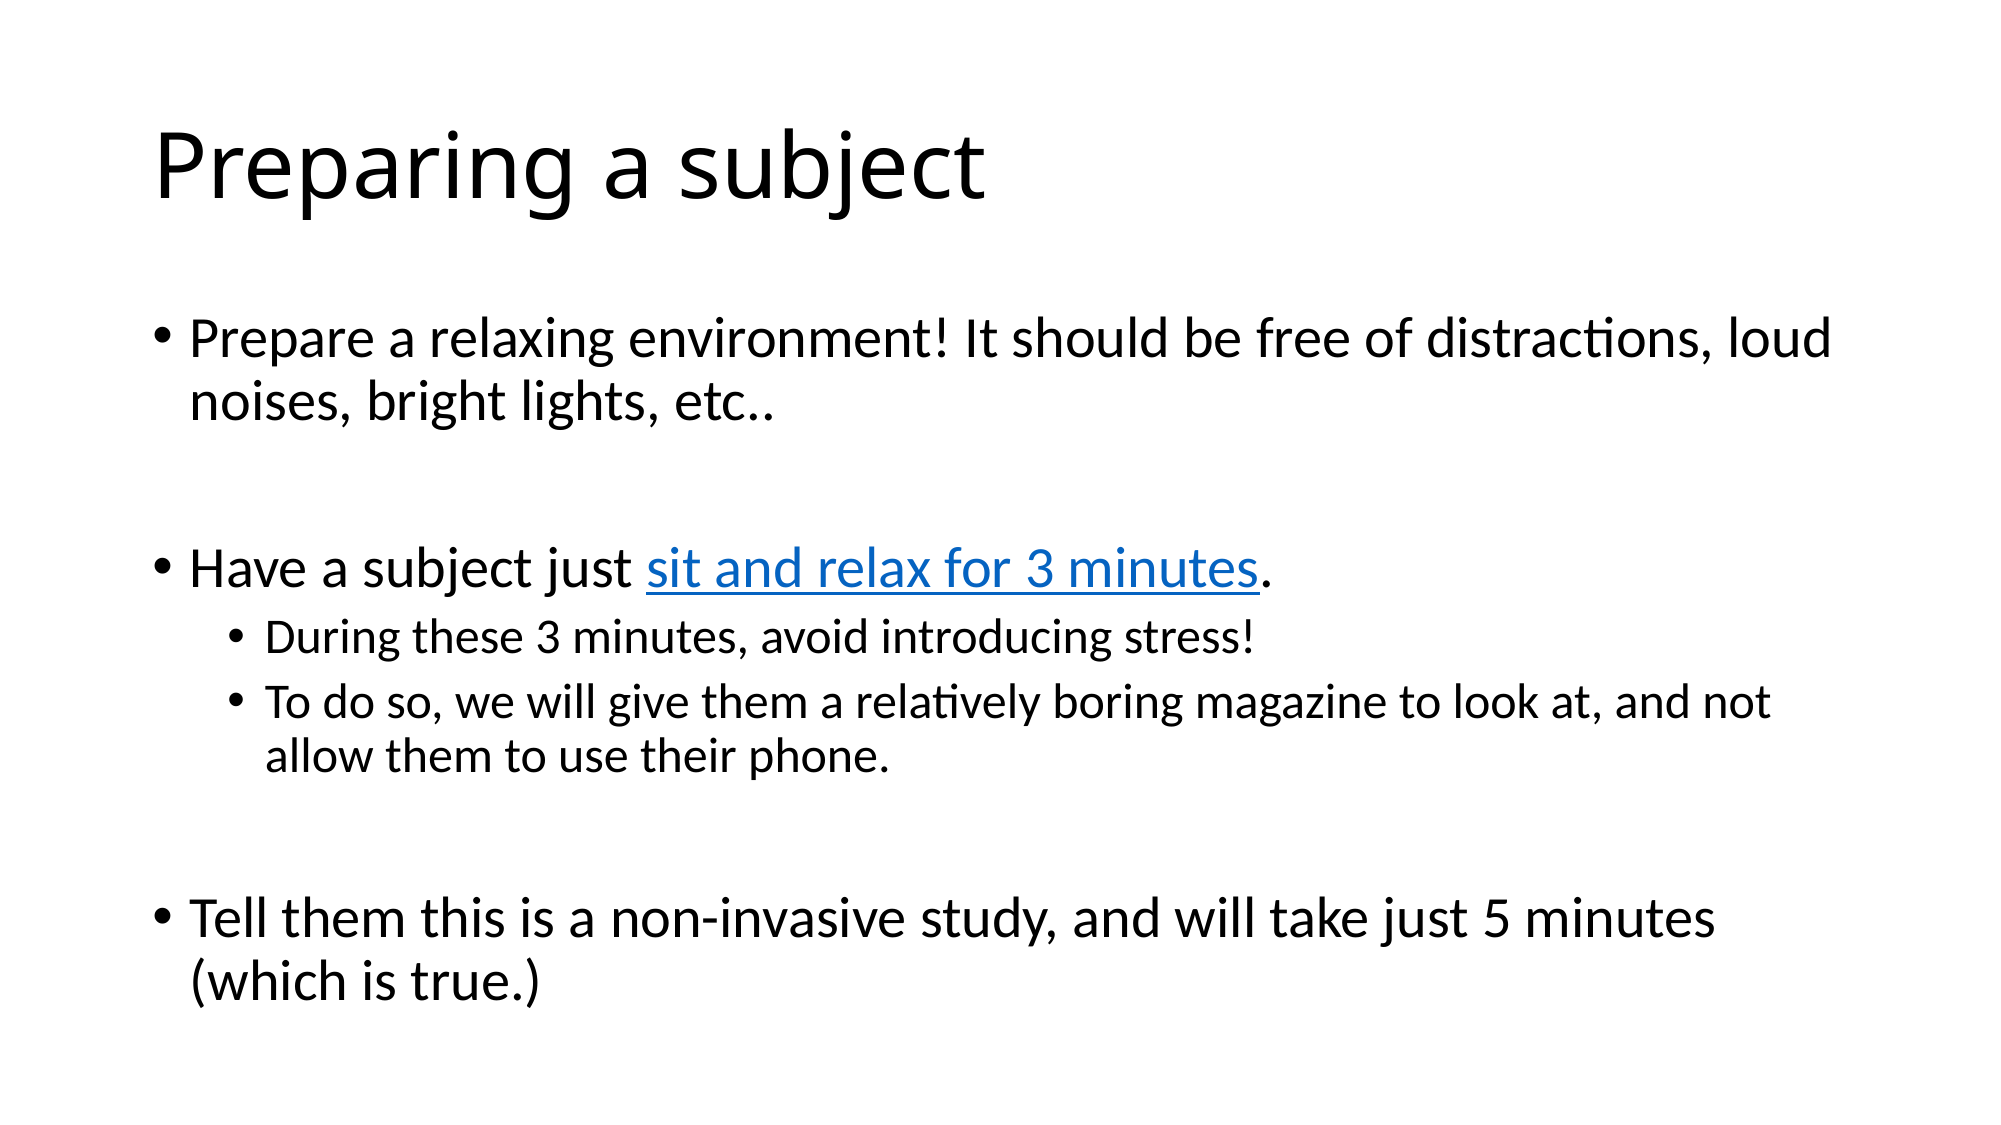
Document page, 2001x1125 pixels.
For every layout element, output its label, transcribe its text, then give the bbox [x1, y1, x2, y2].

title Preparing a subject [137, 59, 1863, 278]
list Prepare a relaxing environment! It should be free of distractions, loud noises, bright lights, etc.. Have a subject just sit and relax for 3 minutes. During these 3 minutes, avoid introducing stress! To do so, we will give them a relatively boring magazine to look at, and not allow them to use their phone. Tell them this is a non-invasive study, and will take just 5 minutes (which is true.) [137, 299, 1863, 1014]
